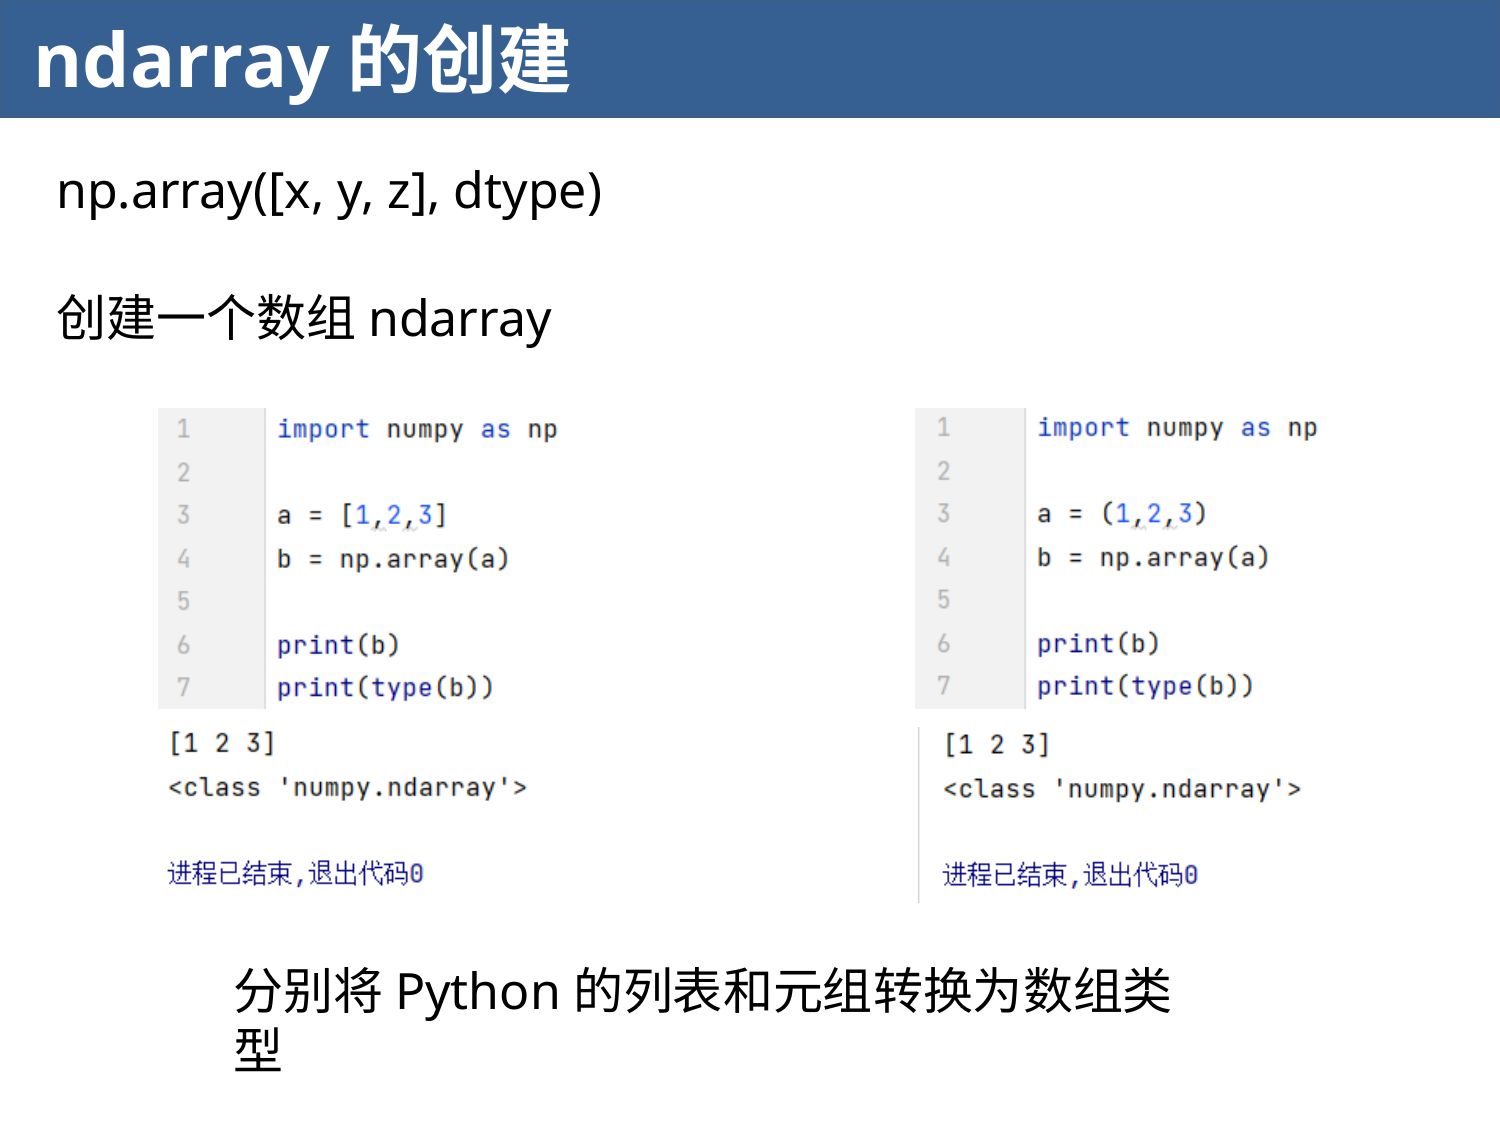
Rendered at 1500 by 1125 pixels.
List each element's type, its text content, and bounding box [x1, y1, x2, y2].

text_box np.array([x, y, z], dtype) [41, 151, 1500, 227]
text_box 创建一个数组ndarray [41, 278, 1500, 354]
text_box [0, 0, 1500, 118]
text_box 分别将Python的列表和元组转换为数组类型 [218, 952, 1224, 1087]
text_box ndarray的创建 [18, 5, 833, 111]
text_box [915, 408, 1352, 904]
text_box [146, 408, 570, 900]
